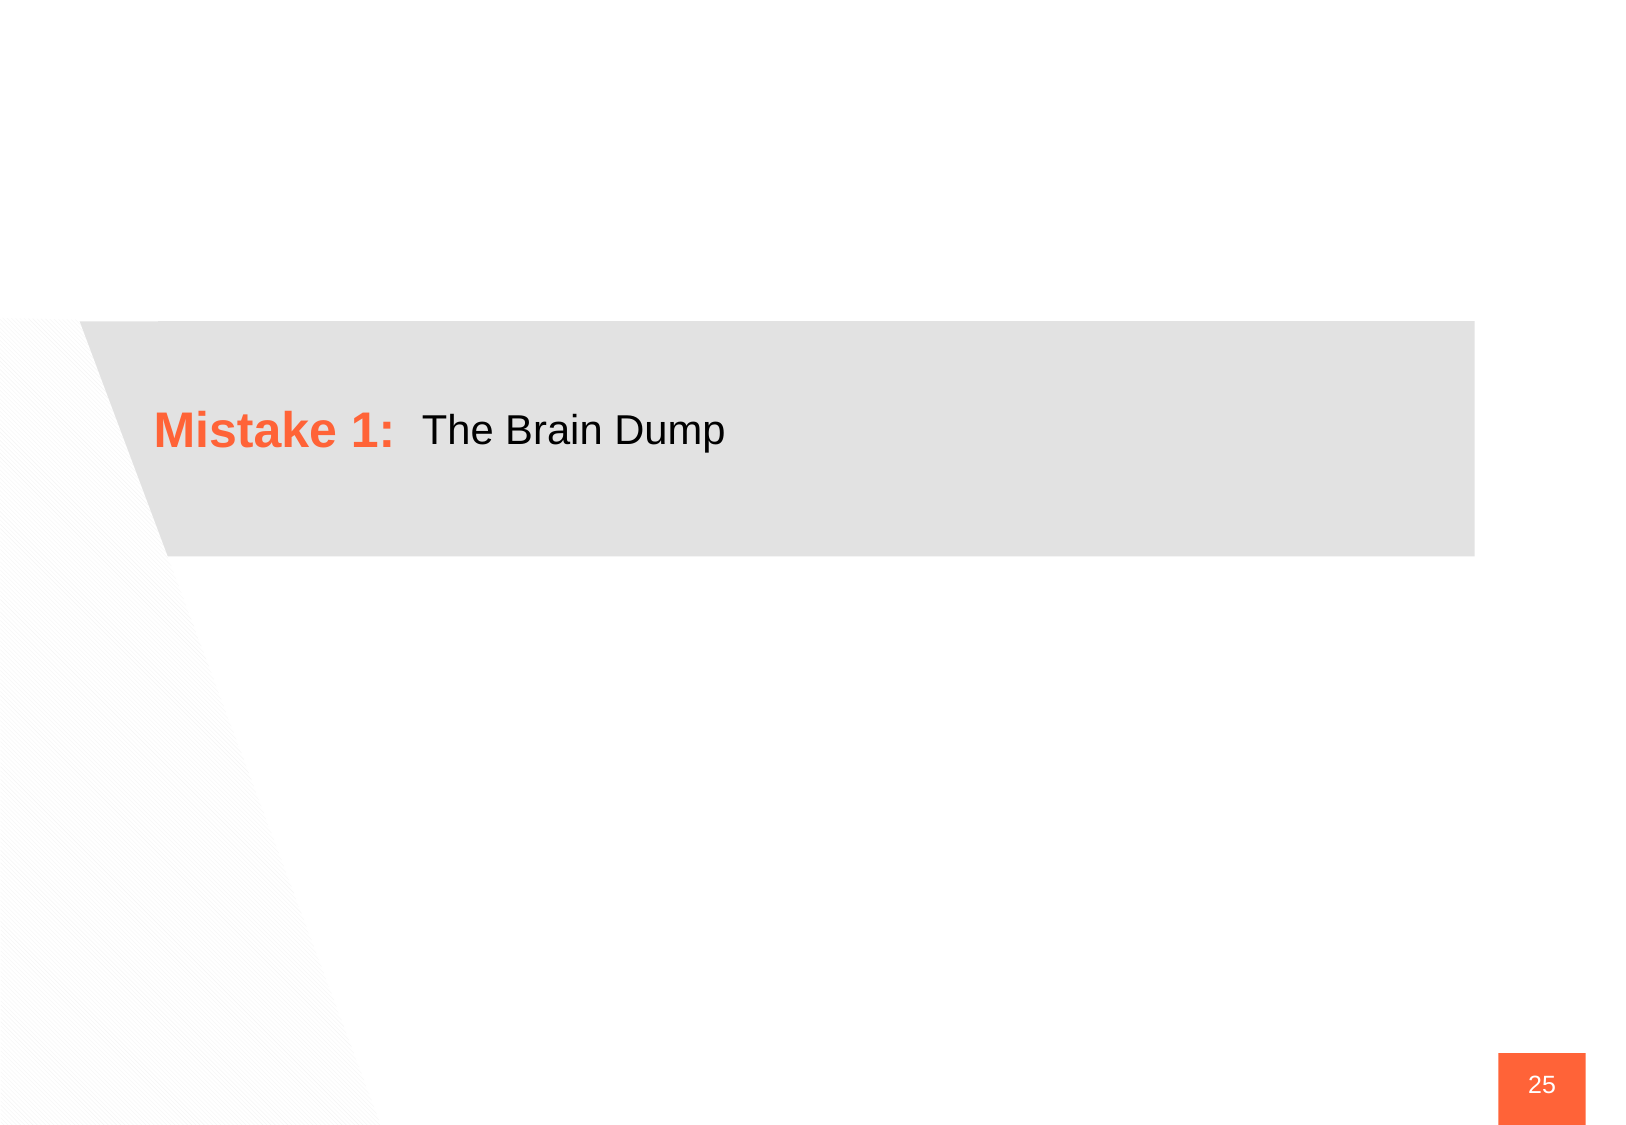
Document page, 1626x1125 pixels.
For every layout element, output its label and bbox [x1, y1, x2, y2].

text_box [0, 316, 382, 1125]
text_box [51, 321, 1475, 539]
